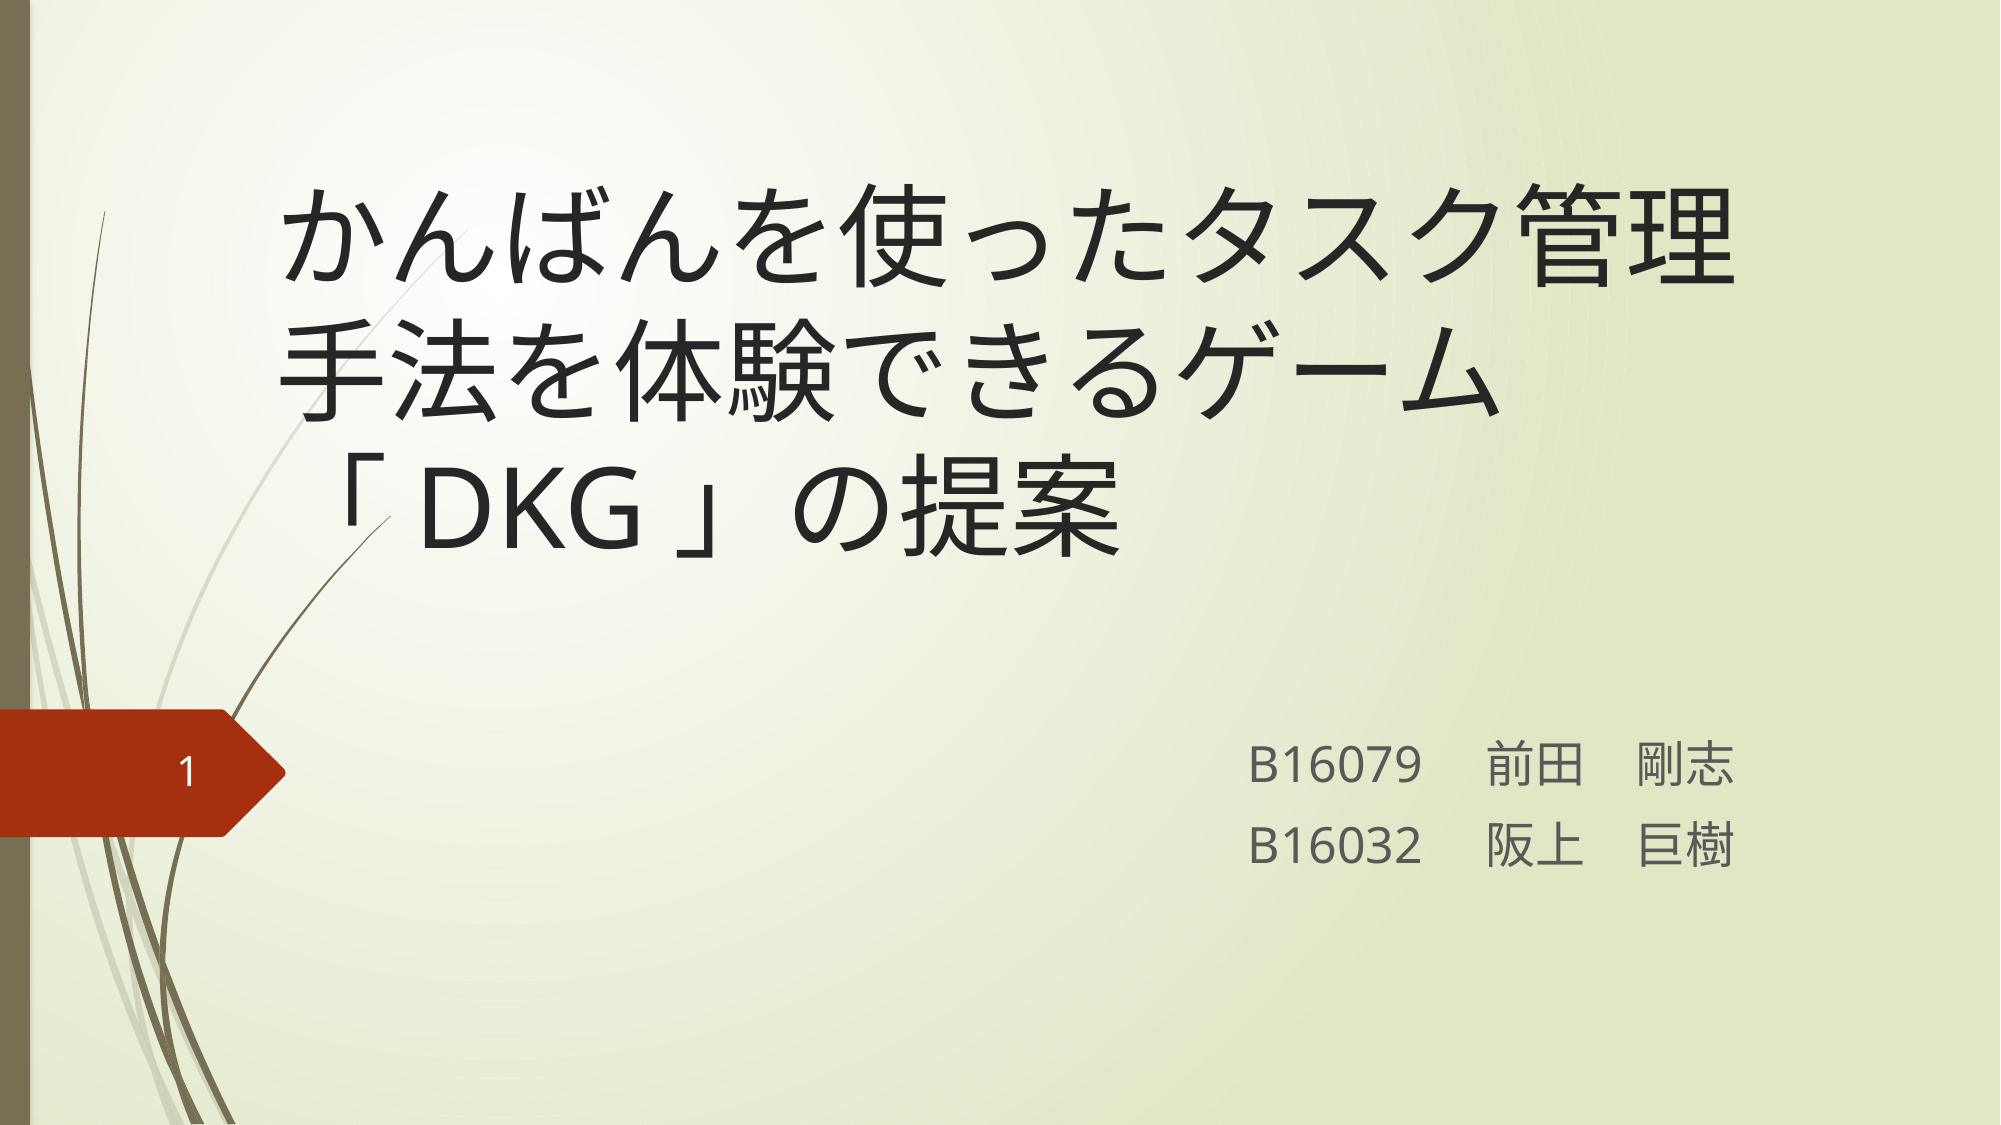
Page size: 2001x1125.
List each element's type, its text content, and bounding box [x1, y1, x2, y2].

slide_number 1 [87, 743, 216, 803]
subtitle B16079 前田 剛志 B16032 阪上 巨樹 [249, 724, 1750, 997]
title かんばんを使ったタスク管理手法を体験できるゲーム「DKG」の提案 [260, 64, 1761, 579]
